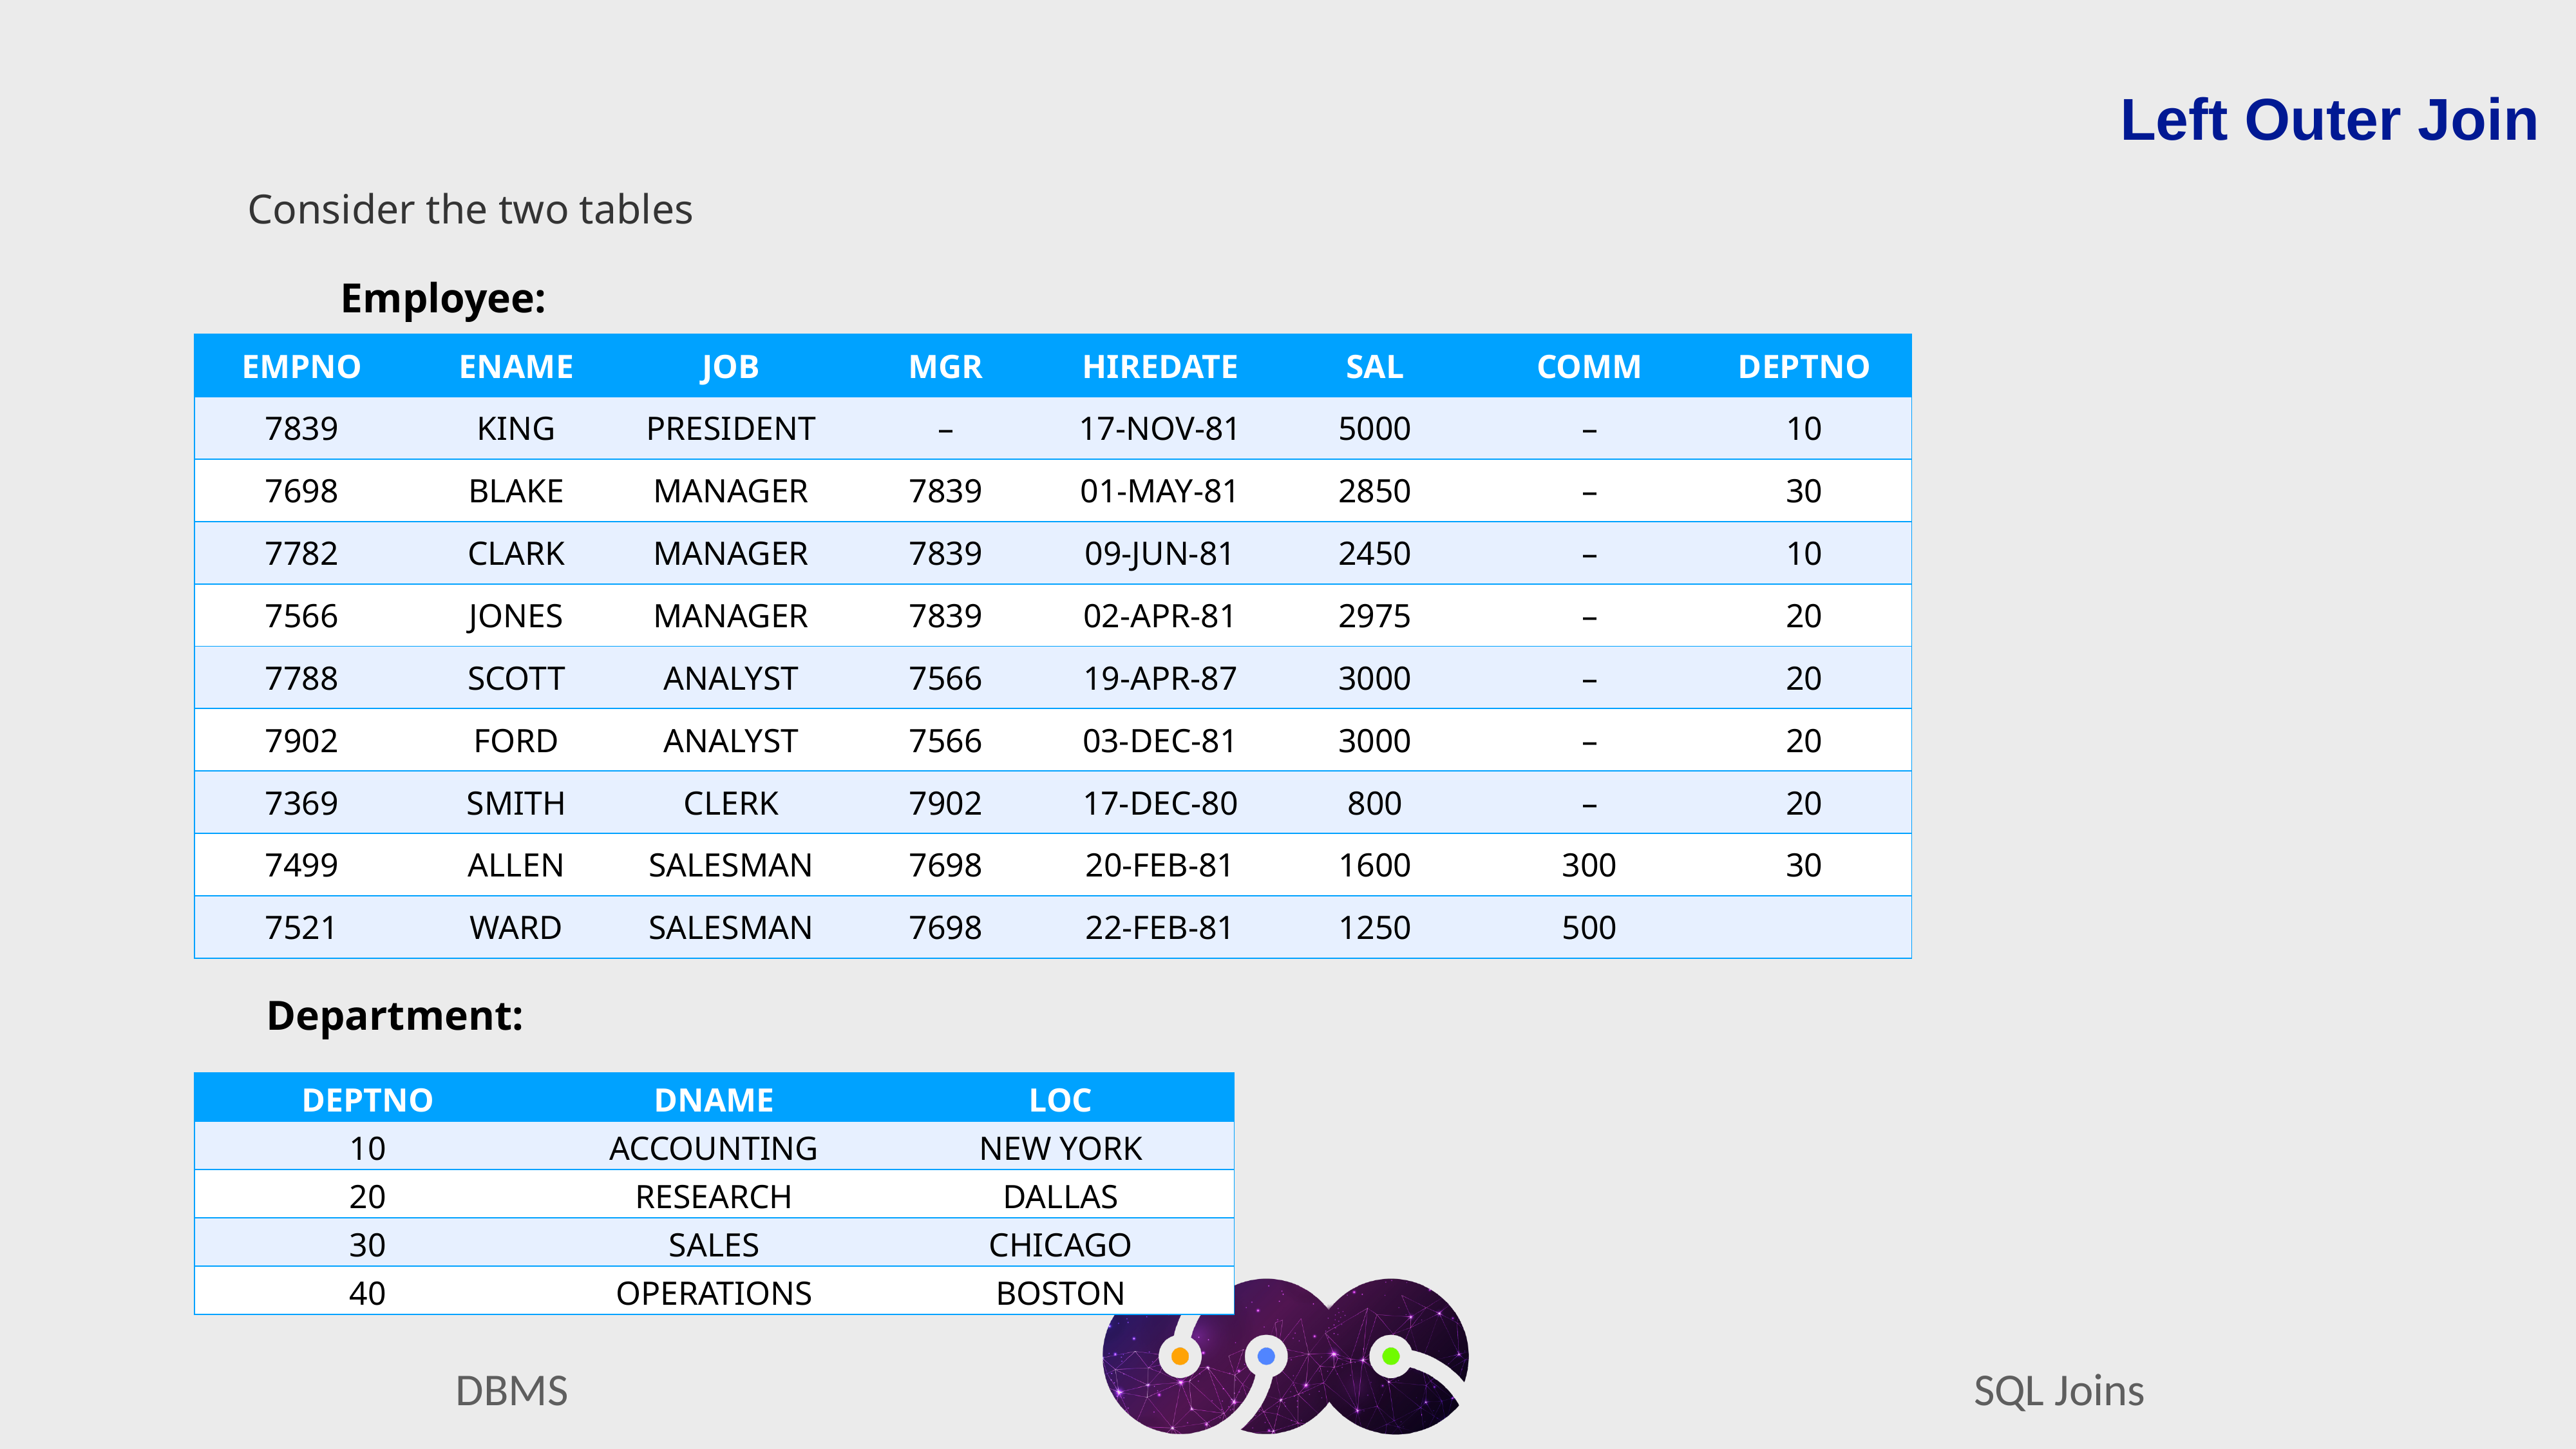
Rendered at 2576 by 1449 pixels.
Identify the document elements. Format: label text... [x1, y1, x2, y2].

table_cell BLAKE [409, 460, 624, 521]
table_cell PRESIDENT [624, 397, 838, 459]
table_cell ACCOUNTING [541, 1122, 887, 1169]
table_cell SALES [541, 1218, 887, 1265]
table_cell 2850 [1268, 460, 1482, 521]
table_cell BOSTON [887, 1267, 1234, 1314]
text_box SQL Joins [1587, 1349, 2532, 1425]
table_cell [1697, 896, 1911, 958]
table_cell 300 [1482, 834, 1697, 895]
table_cell MANAGER [624, 522, 838, 583]
table_cell 17-DEC-80 [1053, 772, 1268, 833]
table_cell 10 [1697, 397, 1911, 459]
table_cell 7566 [195, 585, 409, 646]
table_cell – [1482, 397, 1697, 459]
table_header EMPNO [195, 335, 409, 396]
table_cell ANALYST [624, 709, 838, 770]
table_cell RESEARCH [541, 1170, 887, 1217]
table_cell 7566 [838, 709, 1053, 770]
table_cell 7902 [838, 772, 1053, 833]
text_box Left Outer Join [940, 75, 2546, 157]
table_cell – [1482, 585, 1697, 646]
table_cell KING [409, 397, 624, 459]
table_cell JONES [409, 585, 624, 646]
table_cell 20 [1697, 772, 1911, 833]
table_cell 500 [1482, 896, 1697, 958]
table_header HIREDATE [1053, 335, 1268, 396]
table_cell 2450 [1268, 522, 1482, 583]
table_cell – [1482, 709, 1697, 770]
table_cell 20 [195, 1170, 541, 1217]
text_box Department: [173, 985, 618, 1052]
table_cell 7782 [195, 522, 409, 583]
table_cell MANAGER [624, 460, 838, 521]
picture [1093, 1267, 1483, 1449]
table_cell 40 [195, 1267, 541, 1314]
table_cell WARD [409, 896, 624, 958]
table_header MGR [838, 335, 1053, 396]
table_cell 7839 [838, 522, 1053, 583]
table_header COMM [1482, 335, 1697, 396]
text_box Consider the two tables [238, 178, 704, 237]
table_cell 7499 [195, 834, 409, 895]
table_cell – [838, 397, 1053, 459]
table_cell 10 [195, 1122, 541, 1169]
table_cell 7698 [838, 896, 1053, 958]
table_header JOB [624, 335, 838, 396]
table_cell FORD [409, 709, 624, 770]
table_cell 7839 [838, 460, 1053, 521]
table_cell 20 [1697, 709, 1911, 770]
table_header DNAME [541, 1073, 887, 1121]
table_cell 7566 [838, 647, 1053, 708]
table_header LOC [887, 1073, 1234, 1121]
table_header DEPTNO [1697, 335, 1911, 396]
table_cell 20 [1697, 585, 1911, 646]
table_cell 17-NOV-81 [1053, 397, 1268, 459]
table_cell CHICAGO [887, 1218, 1234, 1265]
table_cell 30 [195, 1218, 541, 1265]
table_cell SALESMAN [624, 896, 838, 958]
table_cell 30 [1697, 460, 1911, 521]
table_cell OPERATIONS [541, 1267, 887, 1314]
table_cell SMITH [409, 772, 624, 833]
table_cell 7839 [195, 397, 409, 459]
table_cell 22-FEB-81 [1053, 896, 1268, 958]
table_header ENAME [409, 335, 624, 396]
table_cell 3000 [1268, 647, 1482, 708]
table_cell MANAGER [624, 585, 838, 646]
table_cell 20 [1697, 647, 1911, 708]
table_header SAL [1268, 335, 1482, 396]
table_cell SALESMAN [624, 834, 838, 895]
table_cell 7521 [195, 896, 409, 958]
table_cell 20-FEB-81 [1053, 834, 1268, 895]
table_cell 7369 [195, 772, 409, 833]
table_cell 10 [1697, 522, 1911, 583]
table_cell 02-APR-81 [1053, 585, 1268, 646]
table_cell 7902 [195, 709, 409, 770]
table_cell 5000 [1268, 397, 1482, 459]
table_cell SCOTT [409, 647, 624, 708]
table_cell 7698 [195, 460, 409, 521]
text_box Employee: [221, 267, 666, 334]
table_cell ANALYST [624, 647, 838, 708]
table_cell 01-MAY-81 [1053, 460, 1268, 521]
table_cell NEW YORK [887, 1122, 1234, 1169]
table_header DEPTNO [195, 1073, 541, 1121]
table_cell 03-DEC-81 [1053, 709, 1268, 770]
table_cell DALLAS [887, 1170, 1234, 1217]
table_cell CLERK [624, 772, 838, 833]
table_cell 7839 [838, 585, 1053, 646]
table_cell 09-JUN-81 [1053, 522, 1268, 583]
table_cell 19-APR-87 [1053, 647, 1268, 708]
table_cell 30 [1697, 834, 1911, 895]
table_cell – [1482, 460, 1697, 521]
table_cell 7698 [838, 834, 1053, 895]
table_cell 1250 [1268, 896, 1482, 958]
table_cell – [1482, 522, 1697, 583]
table_cell CLARK [409, 522, 624, 583]
table_cell 2975 [1268, 585, 1482, 646]
table_cell 7788 [195, 647, 409, 708]
table_cell – [1482, 647, 1697, 708]
table_cell 1600 [1268, 834, 1482, 895]
table_cell – [1482, 772, 1697, 833]
table_cell ALLEN [409, 834, 624, 895]
table_cell 3000 [1268, 709, 1482, 770]
table_cell 800 [1268, 772, 1482, 833]
